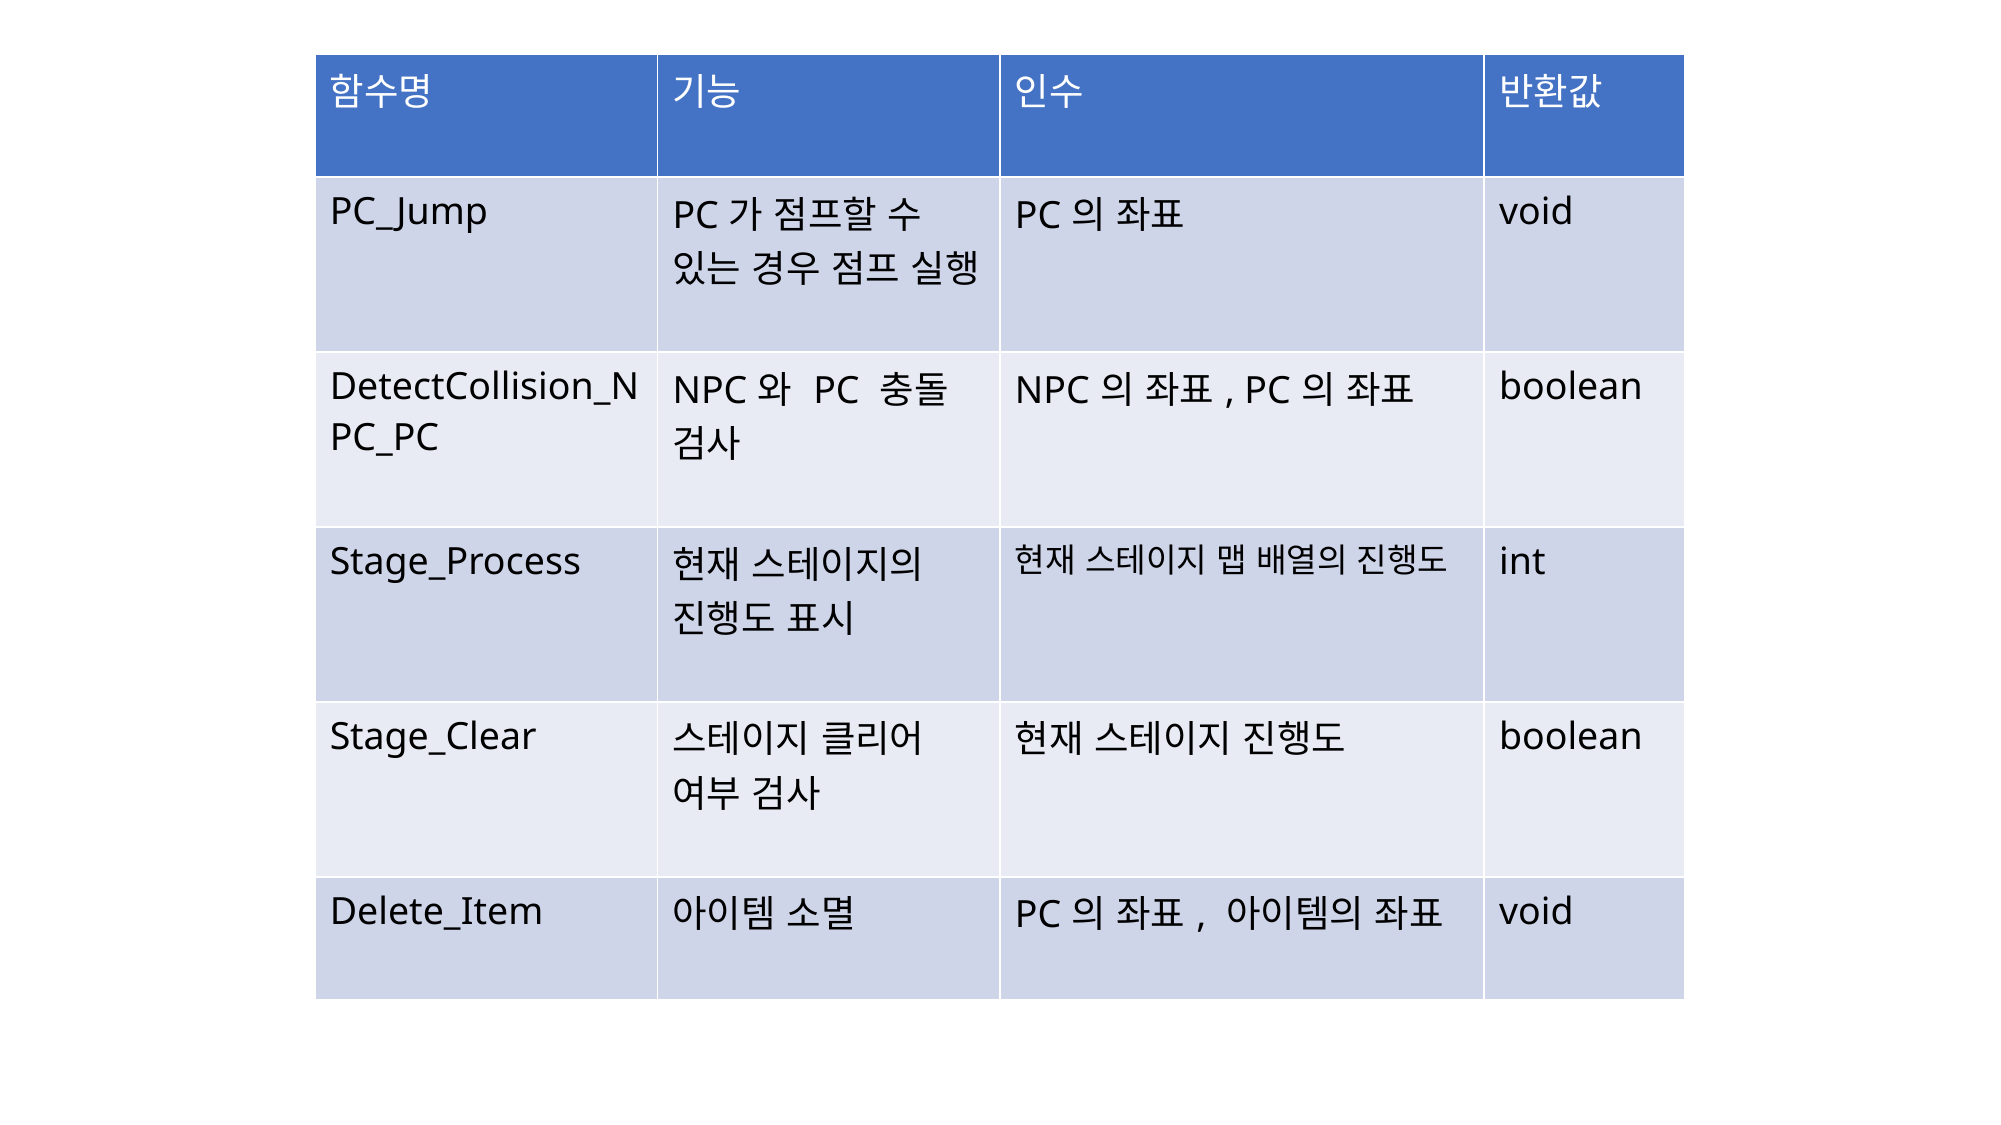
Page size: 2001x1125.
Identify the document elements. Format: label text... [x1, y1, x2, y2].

table_cell 아이템 소멸 [658, 878, 999, 999]
table_cell boolean [1485, 703, 1684, 876]
table_cell boolean [1485, 353, 1684, 526]
table_cell 현재 스테이지 진행도 [1001, 703, 1483, 876]
table_cell 스테이지 클리어 여부 검사 [658, 703, 999, 876]
table_cell NPC와 PC 충돌 검사 [658, 353, 999, 526]
table_cell Stage_Process [316, 528, 657, 701]
table_header 인수 [1001, 55, 1483, 176]
table_cell int [1485, 528, 1684, 701]
table_cell 현재 스테이지의 진행도 표시 [658, 528, 999, 701]
table_cell Delete_Item [316, 878, 657, 999]
table_cell PC가 점프할 수 있는 경우 점프 실행 [658, 178, 999, 351]
table_cell PC의 좌표, 아이템의 좌표 [1001, 878, 1483, 999]
table_cell PC_Jump [316, 178, 657, 351]
table_header 반환값 [1485, 55, 1684, 176]
table_cell Stage_Clear [316, 703, 657, 876]
table_cell PC의 좌표 [1001, 178, 1483, 351]
table_header 함수명 [316, 55, 657, 176]
table_cell 현재 스테이지 맵 배열의 진행도 [1001, 528, 1483, 701]
table_cell void [1485, 878, 1684, 999]
table_cell DetectCollision_NPC_PC [316, 353, 657, 526]
table_header 기능 [658, 55, 999, 176]
table_cell NPC의 좌표, PC의 좌표 [1001, 353, 1483, 526]
table_cell void [1485, 178, 1684, 351]
